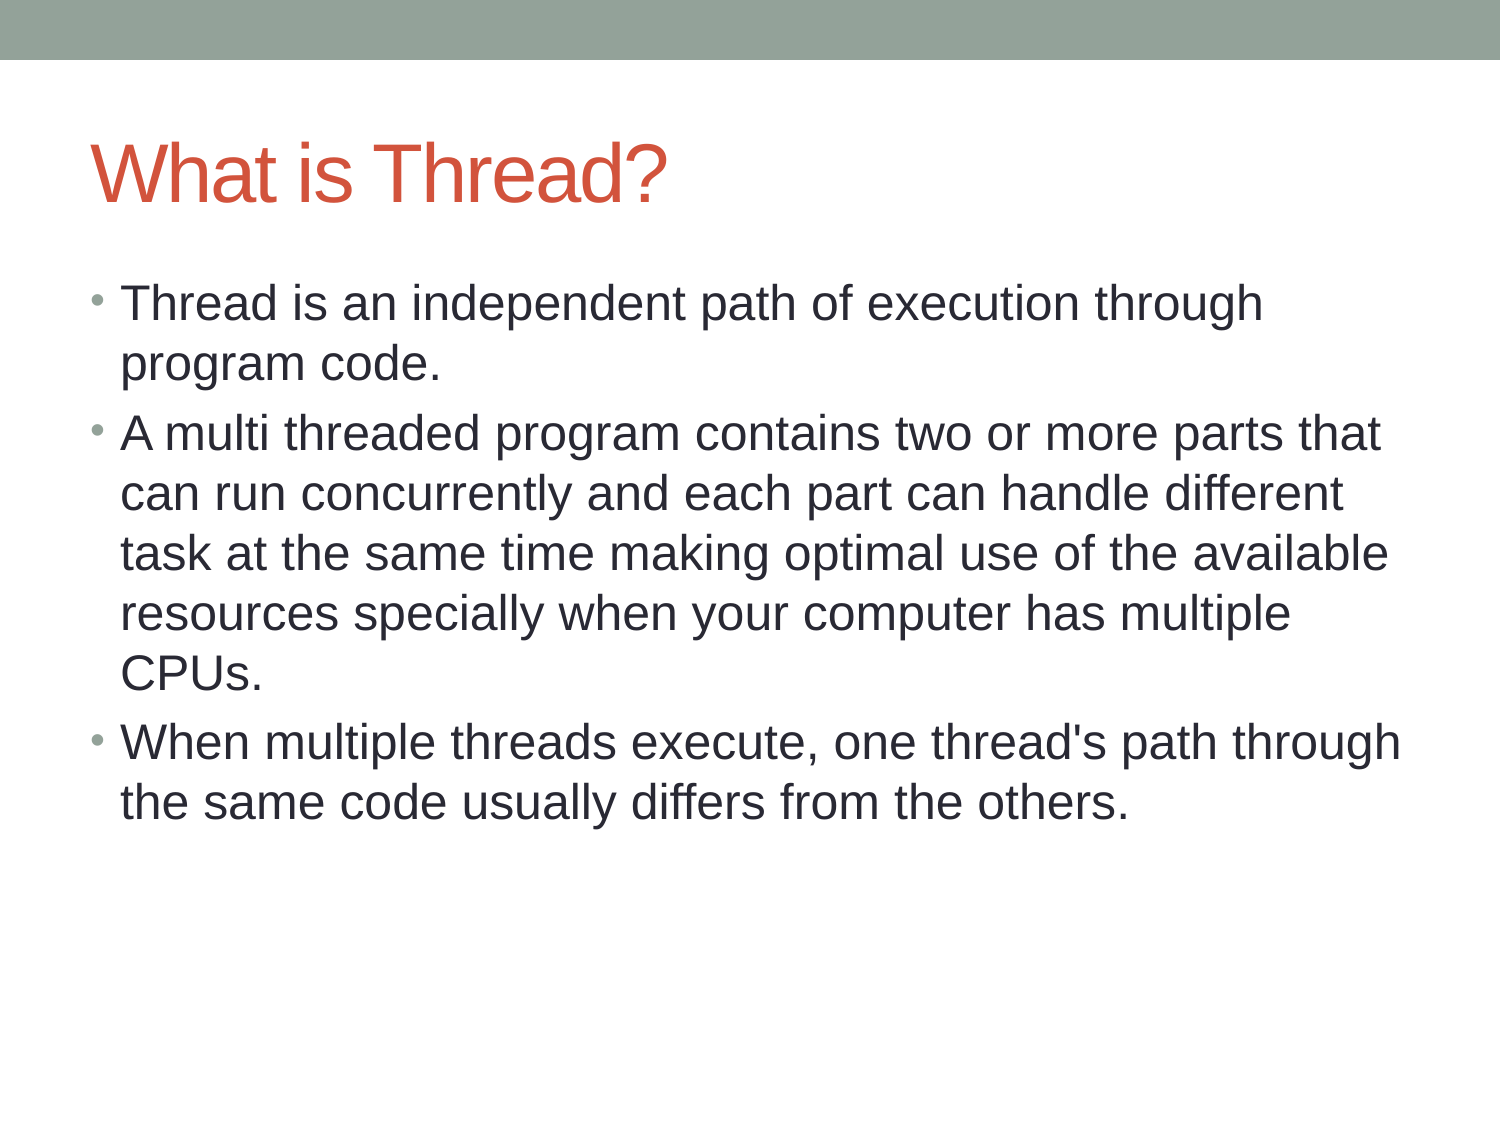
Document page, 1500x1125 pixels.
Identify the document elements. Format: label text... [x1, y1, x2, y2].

list Thread is an independent path of execution through program code. A multi threaded program contains two or more parts that can run concurrently and each part can handle different task at the same time making optimal use of the available resources specially when your computer has multiple CPUs. When multiple threads execute, one thread's path through the same code usually differs from the others. [75, 262, 1425, 1063]
title What is Thread? [75, 87, 1425, 250]
